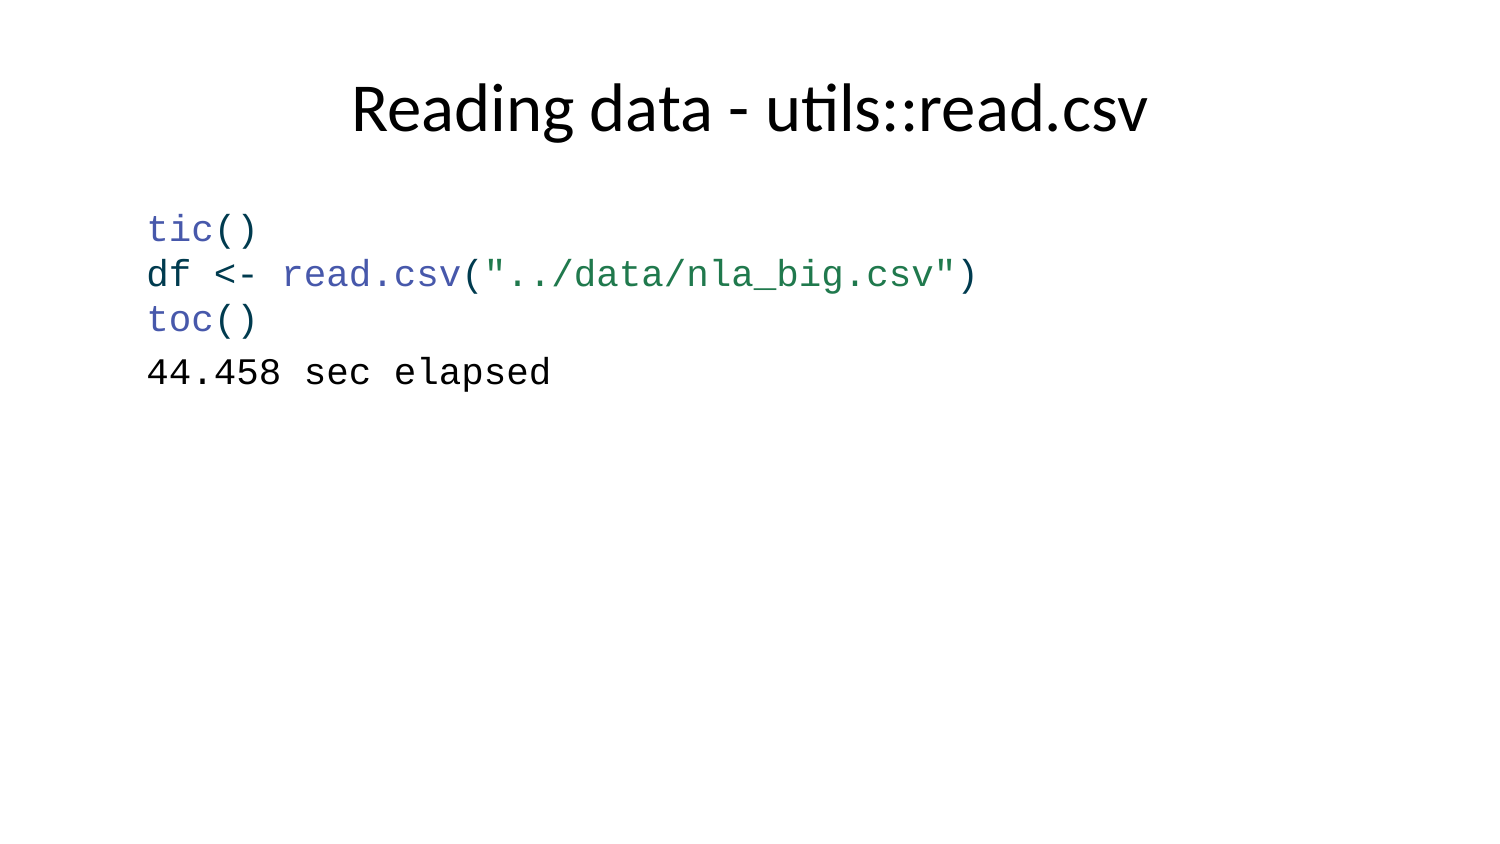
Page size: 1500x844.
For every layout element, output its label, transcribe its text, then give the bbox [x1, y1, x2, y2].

list tic() df <- read.csv("../data/nla_big.csv") toc() 44.458 sec elapsed [75, 196, 1425, 754]
title Reading data - utils::read.csv [75, 33, 1425, 175]
